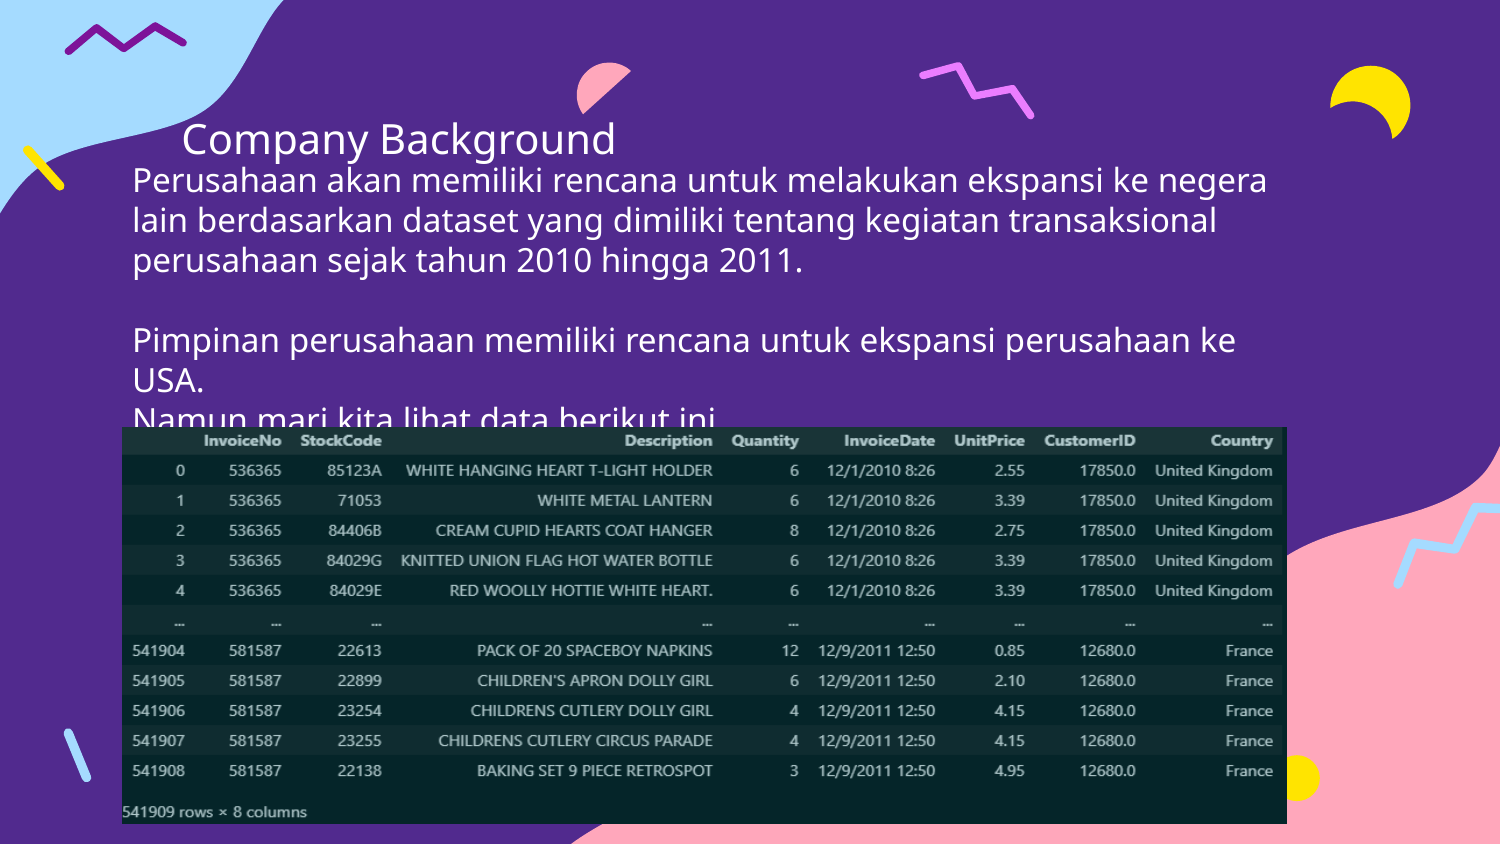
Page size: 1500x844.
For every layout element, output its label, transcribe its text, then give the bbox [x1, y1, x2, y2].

title Company Background [166, 52, 991, 171]
picture [122, 426, 1287, 824]
subtitle Perusahaan akan memiliki rencana untuk melakukan ekspansi ke negera lain berdasarkan dataset yang dimiliki tentang kegiatan transaksional perusahaan sejak tahun 2010 hingga 2011. Pimpinan perusahaan memiliki rencana untuk ekspansi perusahaan ke USA. Namun mari kita lihat data berikut ini. [116, 171, 1293, 428]
